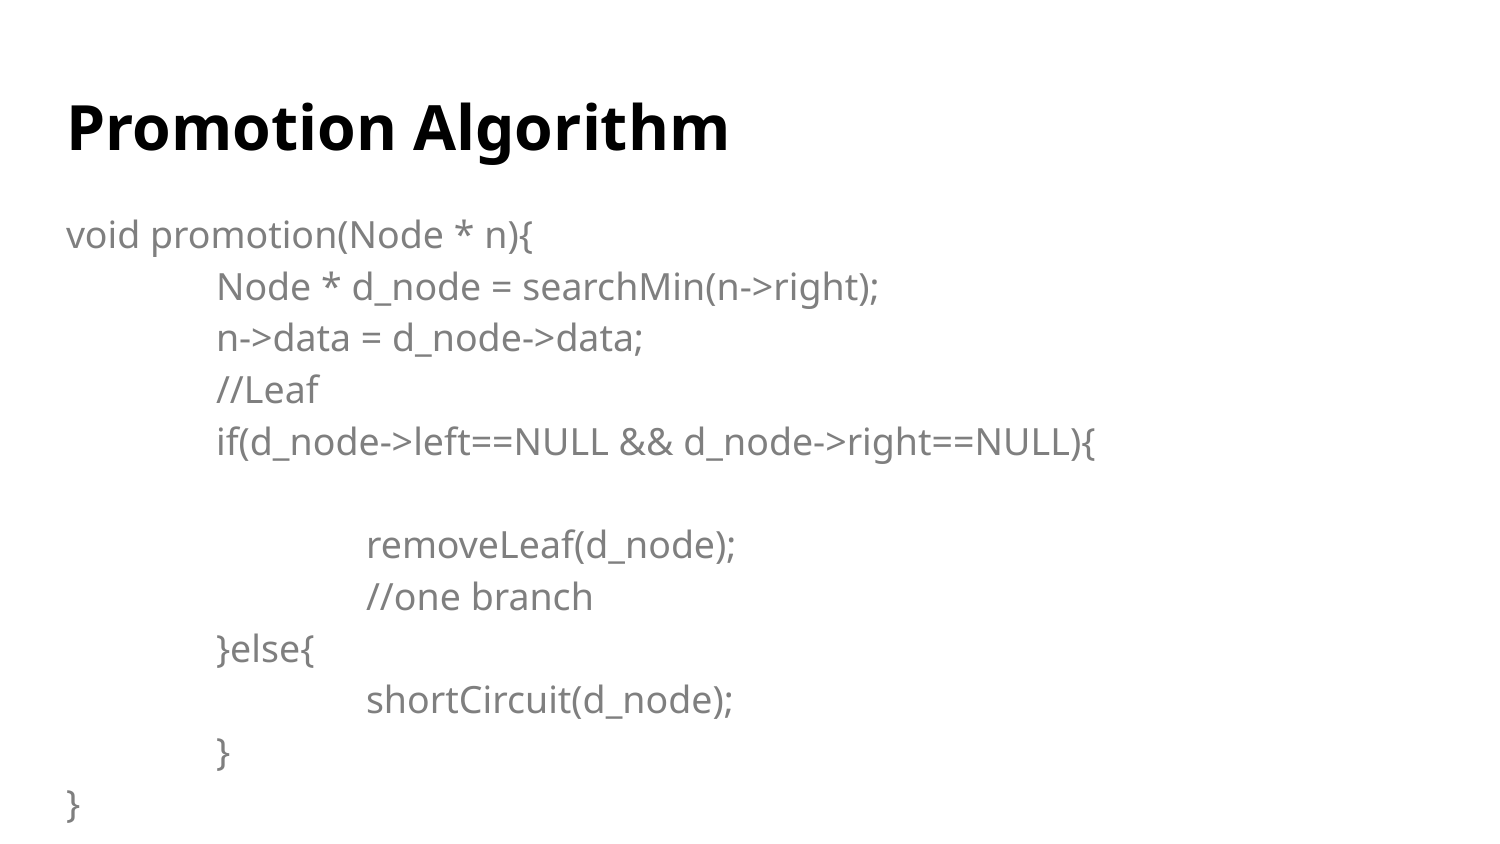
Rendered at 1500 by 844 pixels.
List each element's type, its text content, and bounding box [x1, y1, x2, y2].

list void promotion(Node * n){ Node * d_node = searchMin(n->right); n->data = d_node->data; //Leaf if(d_node->left==NULL && d_node->right==NULL){ removeLeaf(d_node); //one branch }else{ shortCircuit(d_node); } } [51, 189, 1449, 750]
title Promotion Algorithm [51, 72, 1449, 176]
